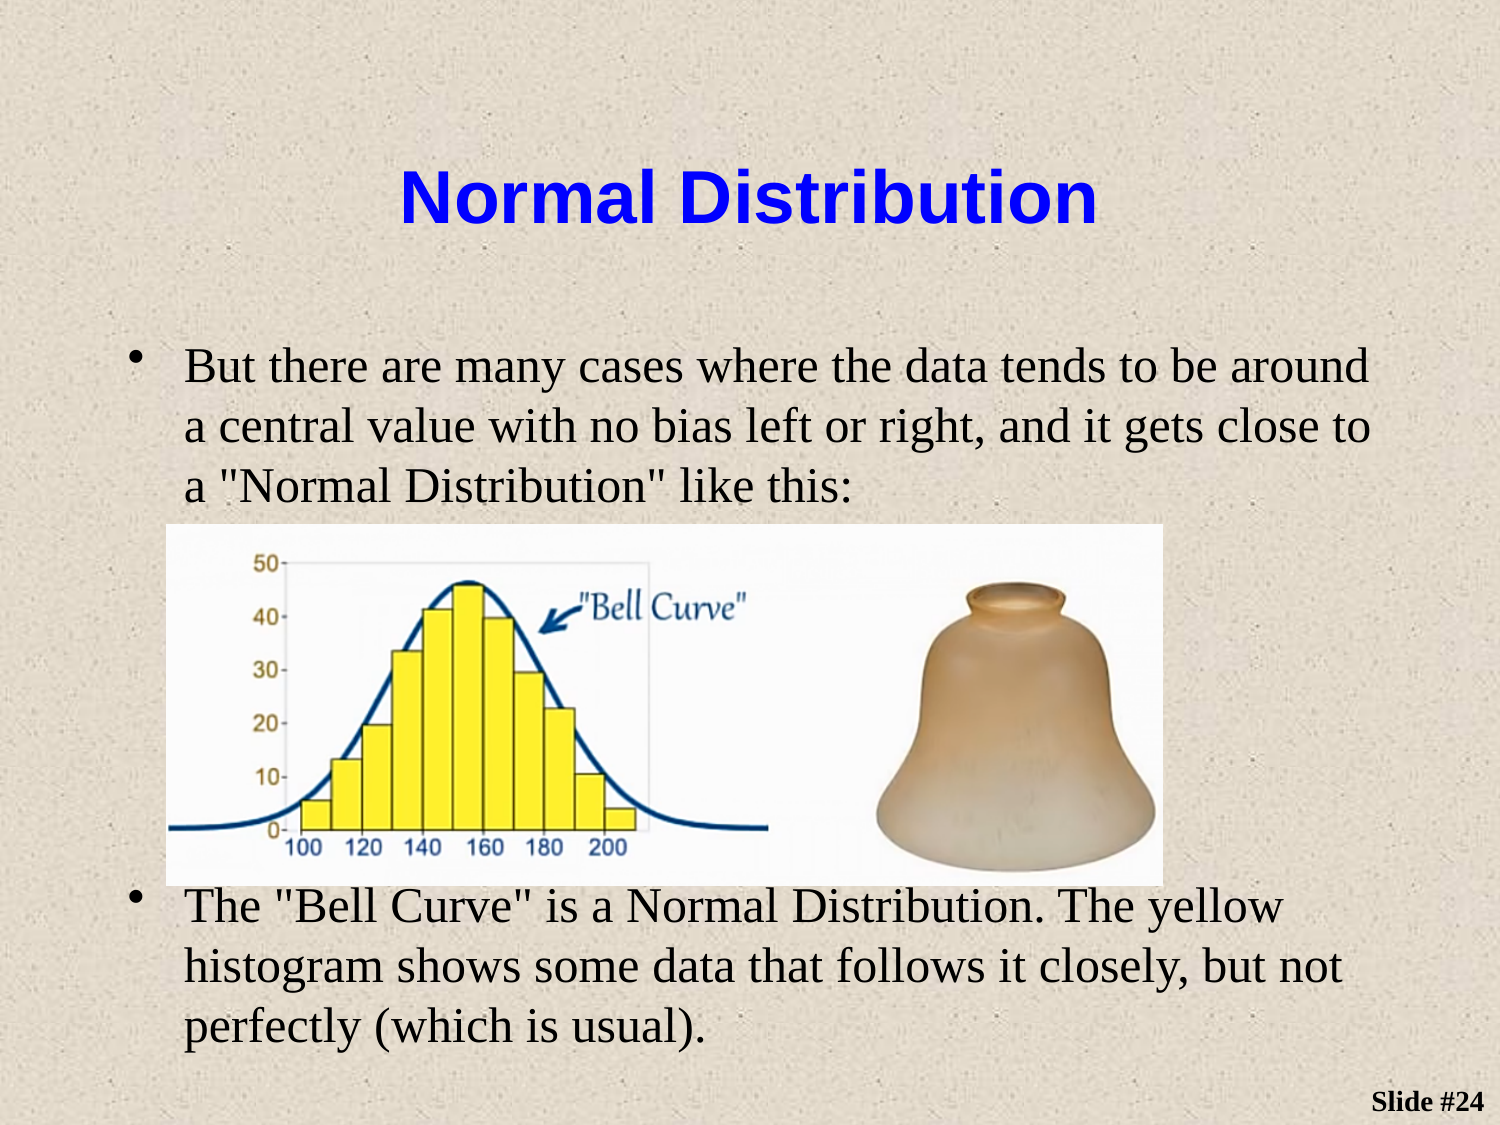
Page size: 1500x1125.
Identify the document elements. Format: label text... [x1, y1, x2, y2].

title Normal Distribution [112, 99, 1388, 288]
slide_number Slide #24 [1337, 1074, 1500, 1113]
picture [0, 0, 1500, 1125]
picture [165, 524, 1163, 887]
list But there are many cases where the data tends to be around a central value with no bias left or right, and it gets close to a "Normal Distribution" like this: The "Bell Curve" is a Normal Distribution. The yellow histogram shows some data that follows it closely, but not perfectly (which is usual). [112, 324, 1388, 1076]
